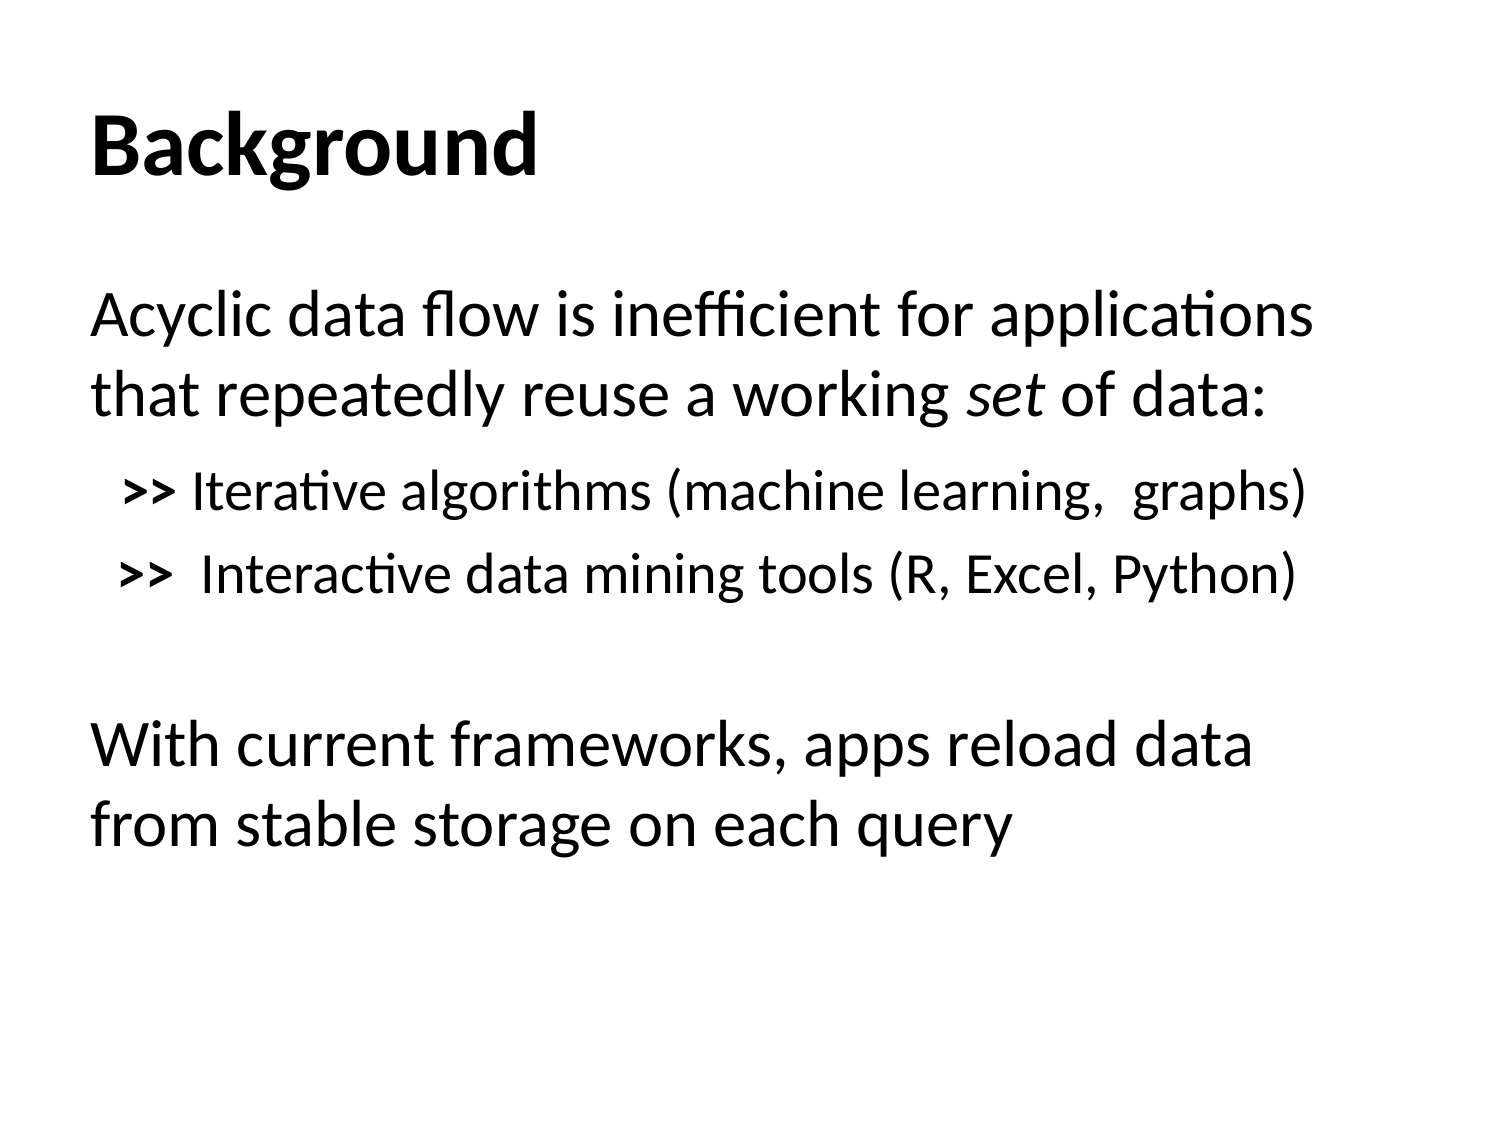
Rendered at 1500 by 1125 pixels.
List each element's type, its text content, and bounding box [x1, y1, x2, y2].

list Acyclic data flow is inefficient for applications that repeatedly reuse a working set of data: >> Iterative algorithms (machine learning, graphs) >> Interactive data mining tools (R, Excel, Python) With current frameworks, apps reload data from stable storage on each query [75, 262, 1412, 1005]
title Background [75, 45, 1425, 233]
